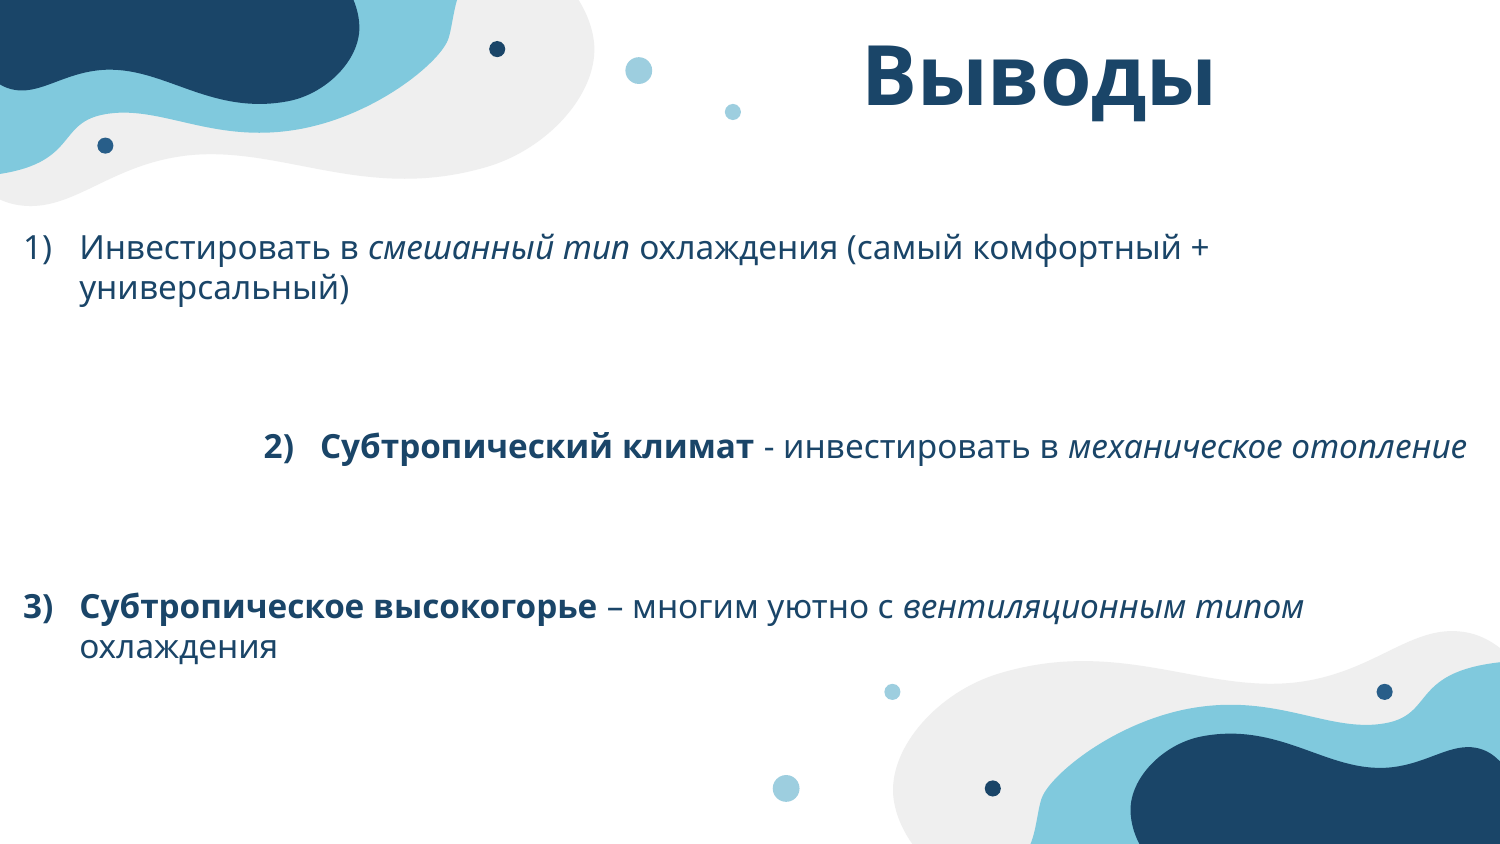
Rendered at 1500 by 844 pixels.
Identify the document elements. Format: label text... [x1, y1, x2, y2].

text_box Инвестировать в смешанный тип охлаждения (самый комфортный + универсальный) Субтропический климат - инвестировать в механическое отопление Субтропическое высокогорье – многим уютно с вентиляционным типом охлаждения [8, 218, 1483, 673]
text_box Выводы [378, 14, 1500, 109]
